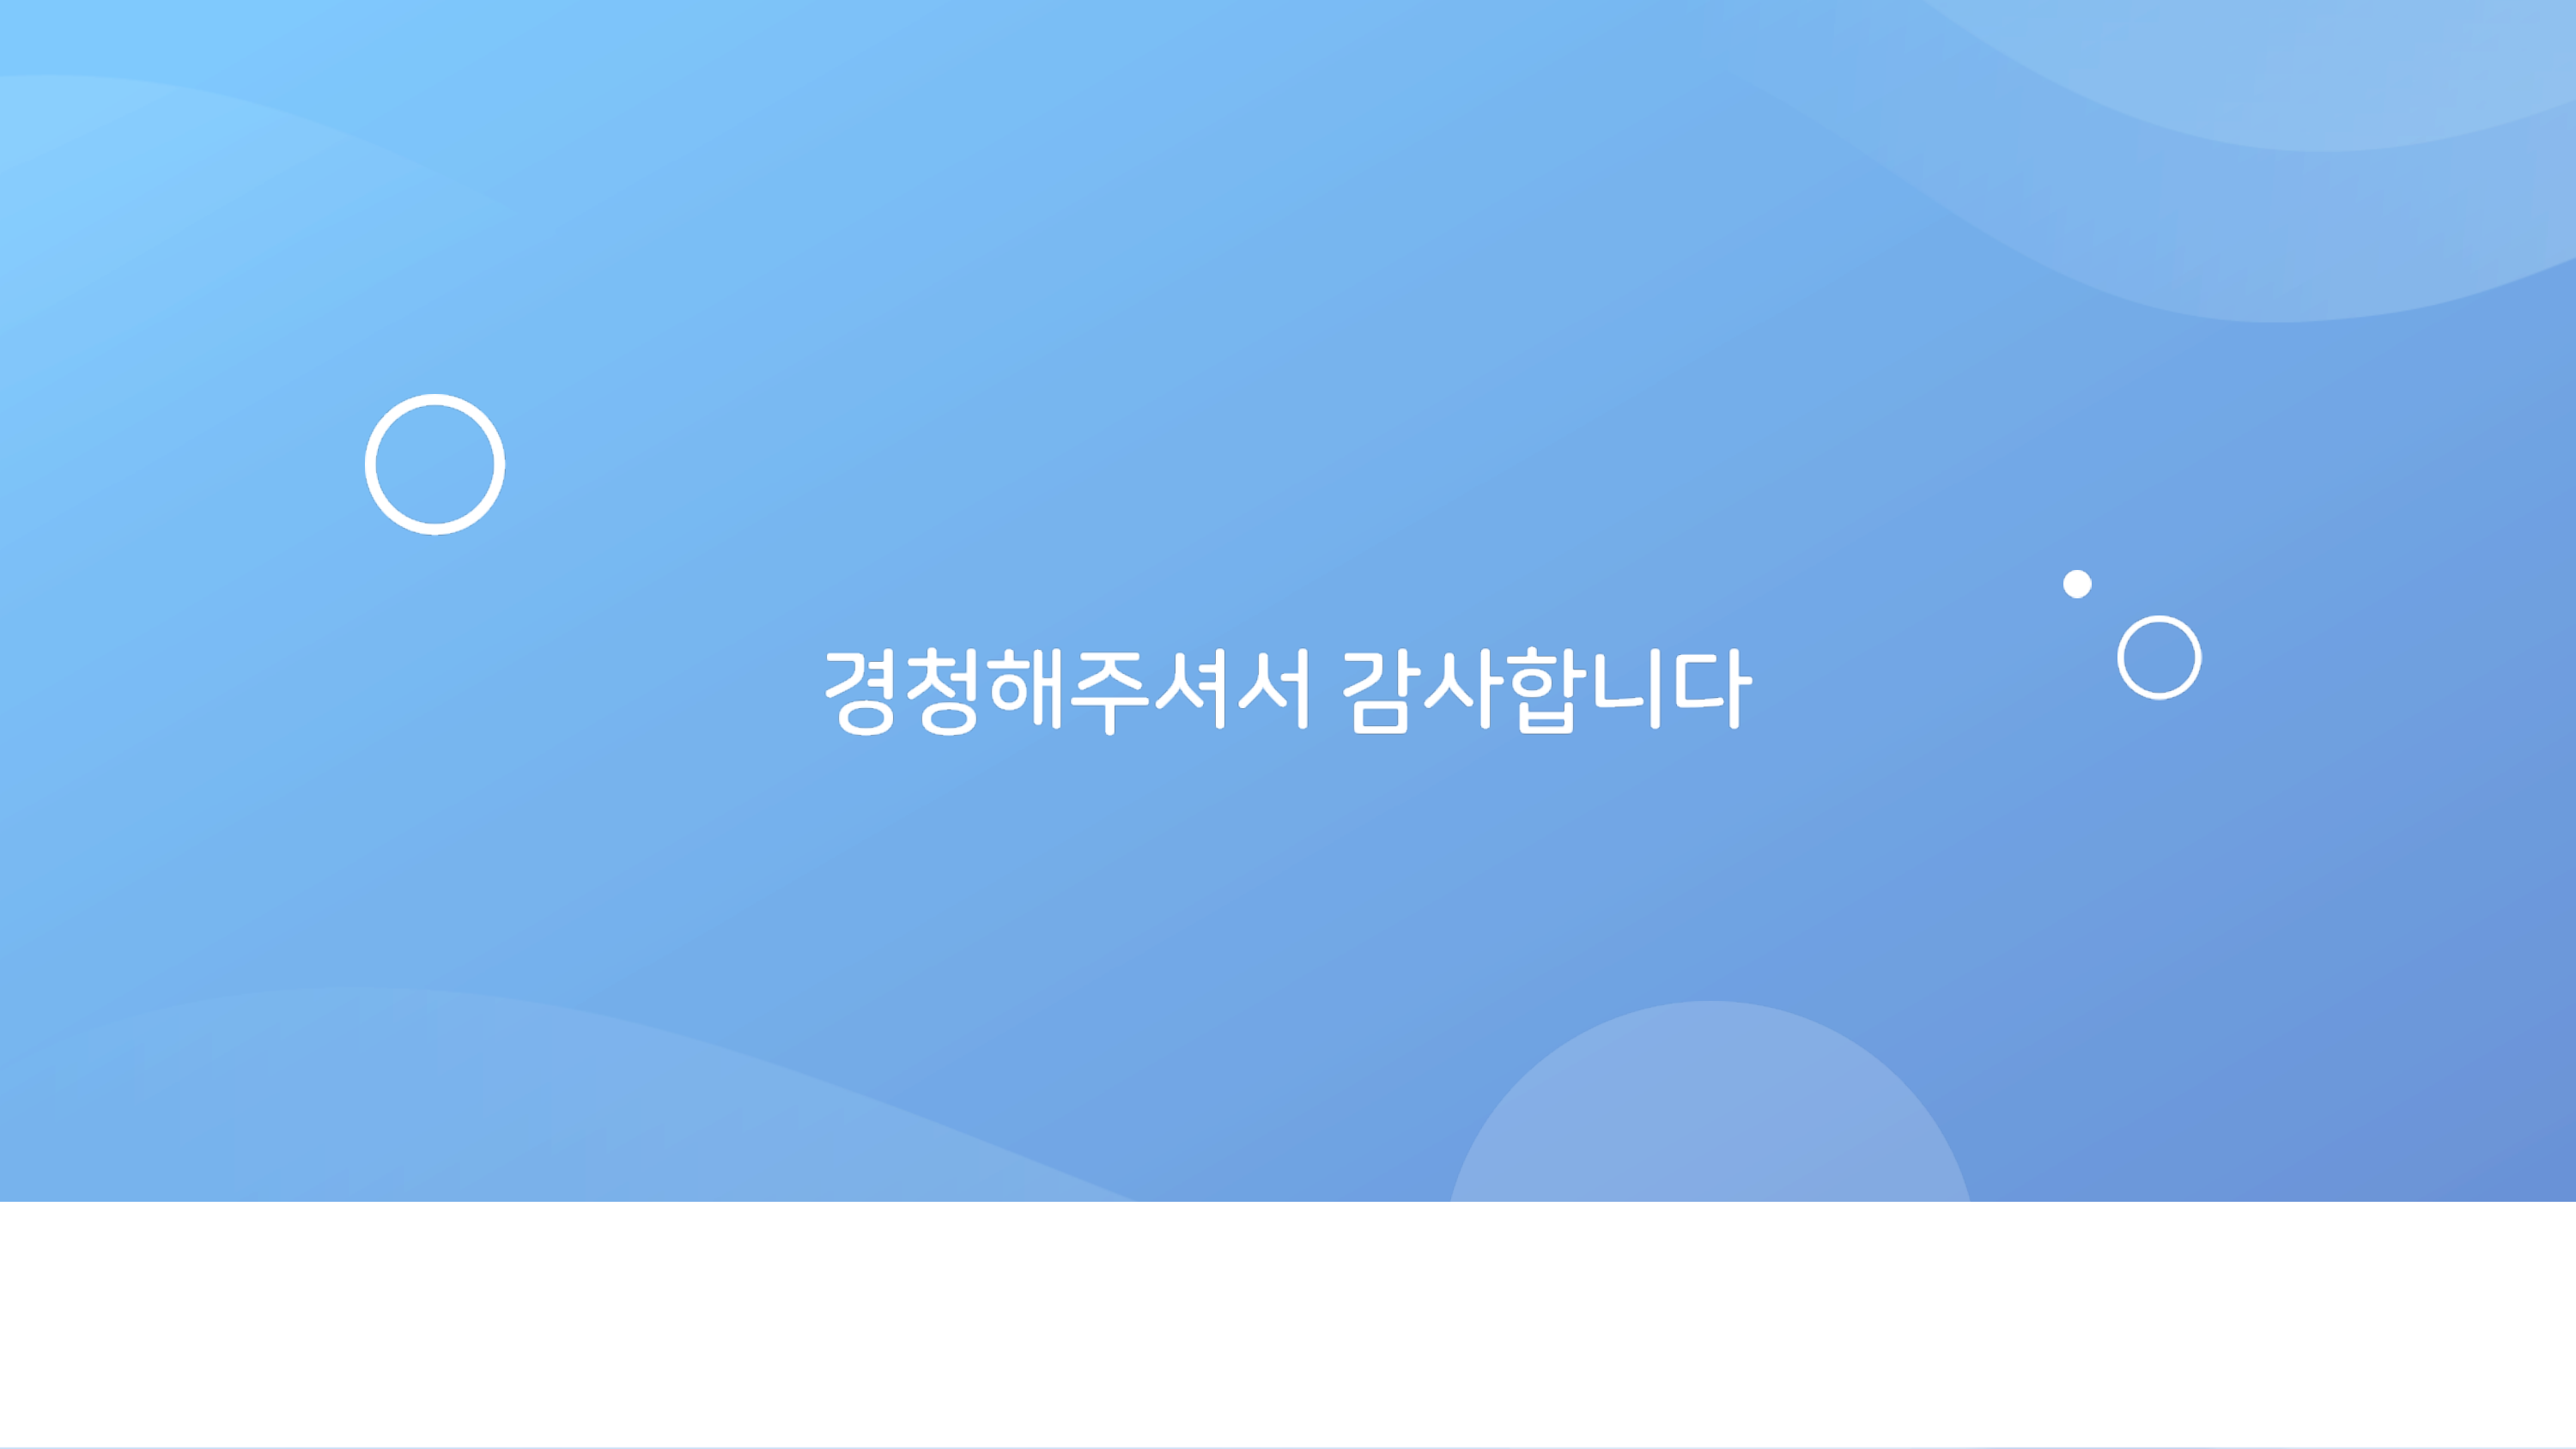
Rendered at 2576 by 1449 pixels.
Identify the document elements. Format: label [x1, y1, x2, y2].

text_box [0, 1202, 2576, 1449]
text_box [2117, 615, 2202, 700]
text_box [2063, 570, 2092, 599]
text_box [365, 394, 507, 537]
text_box [0, 0, 2576, 1200]
picture [379, 615, 1796, 779]
text_box [1442, 1001, 1981, 1199]
